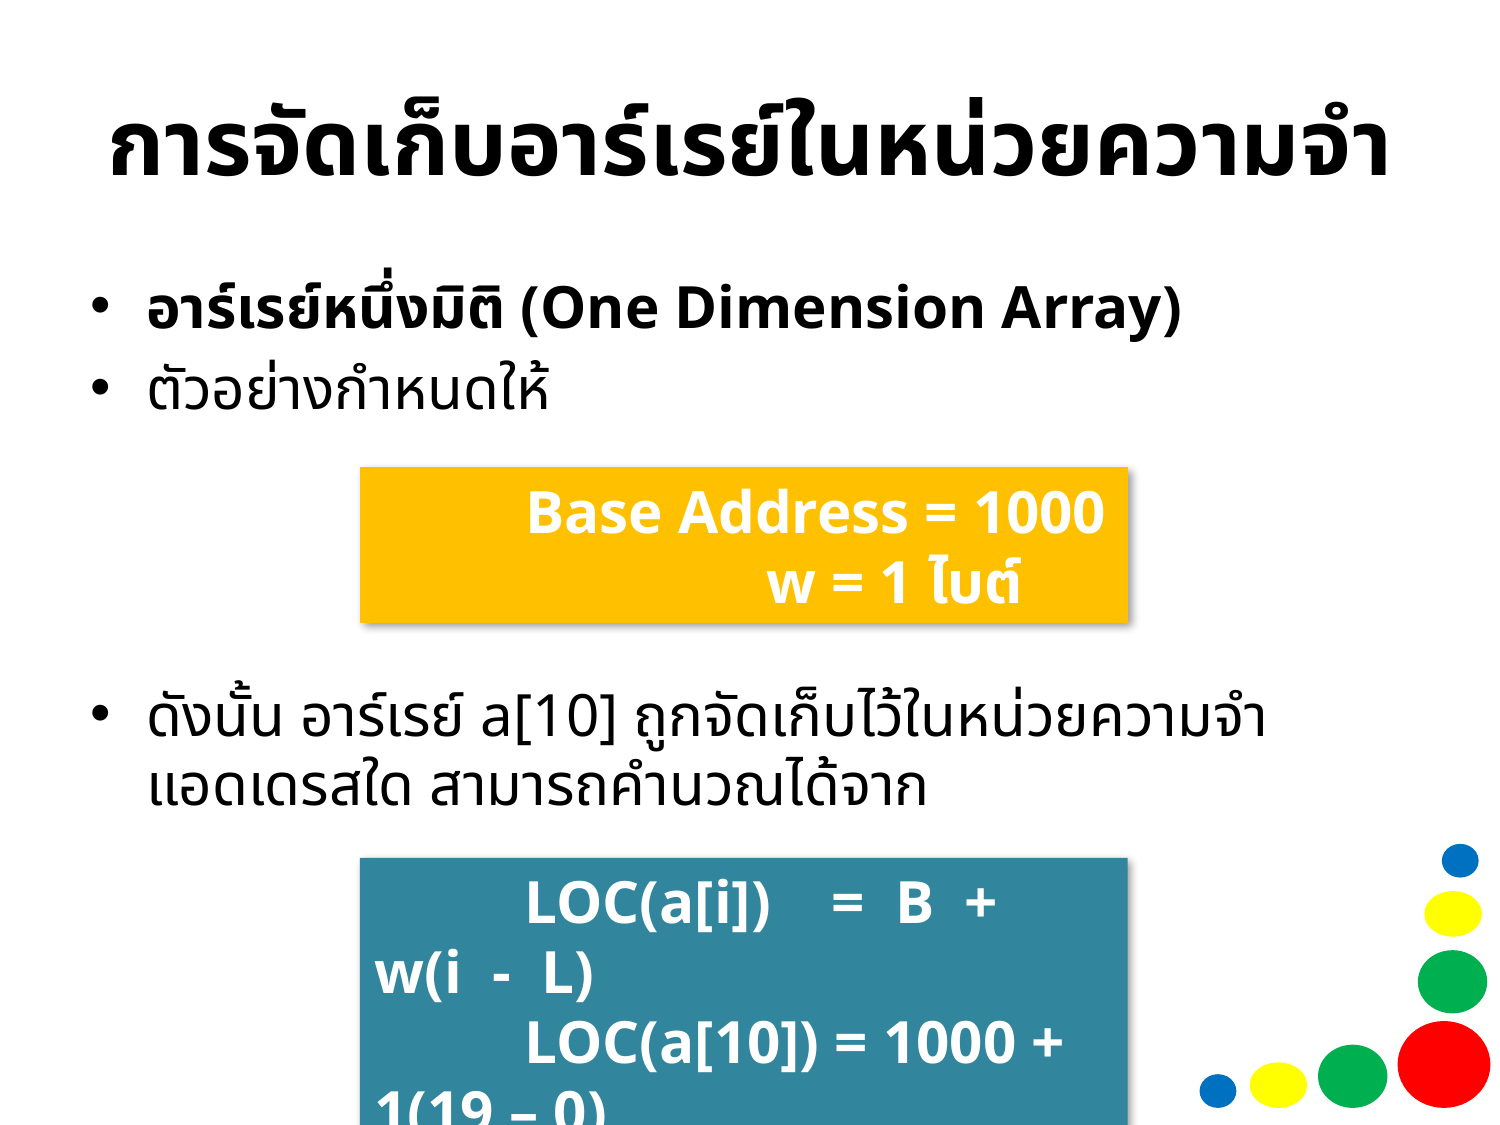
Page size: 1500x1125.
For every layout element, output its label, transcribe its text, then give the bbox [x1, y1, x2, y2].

text_box LOC(a[i]) = B + w(i - L) LOC(a[10]) = 1000 + 1(19 – 0) = 1019 [359, 857, 1128, 1125]
list อาร์เรย์หนึ่งมิติ (One Dimension Array) ตัวอย่างกำหนดให้ ดังนั้น อาร์เรย์ a[10] ถูกจัดเก็บไว้ในหน่วยความจำแอดเดรสใด สามารถคำนวณได้จาก [75, 262, 1425, 1071]
title การจัดเก็บอาร์เรย์ในหน่วยความจำ [75, 45, 1425, 233]
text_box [1201, 845, 1489, 1107]
text_box Base Address = 1000 w = 1 ไบต์ [360, 467, 1128, 623]
